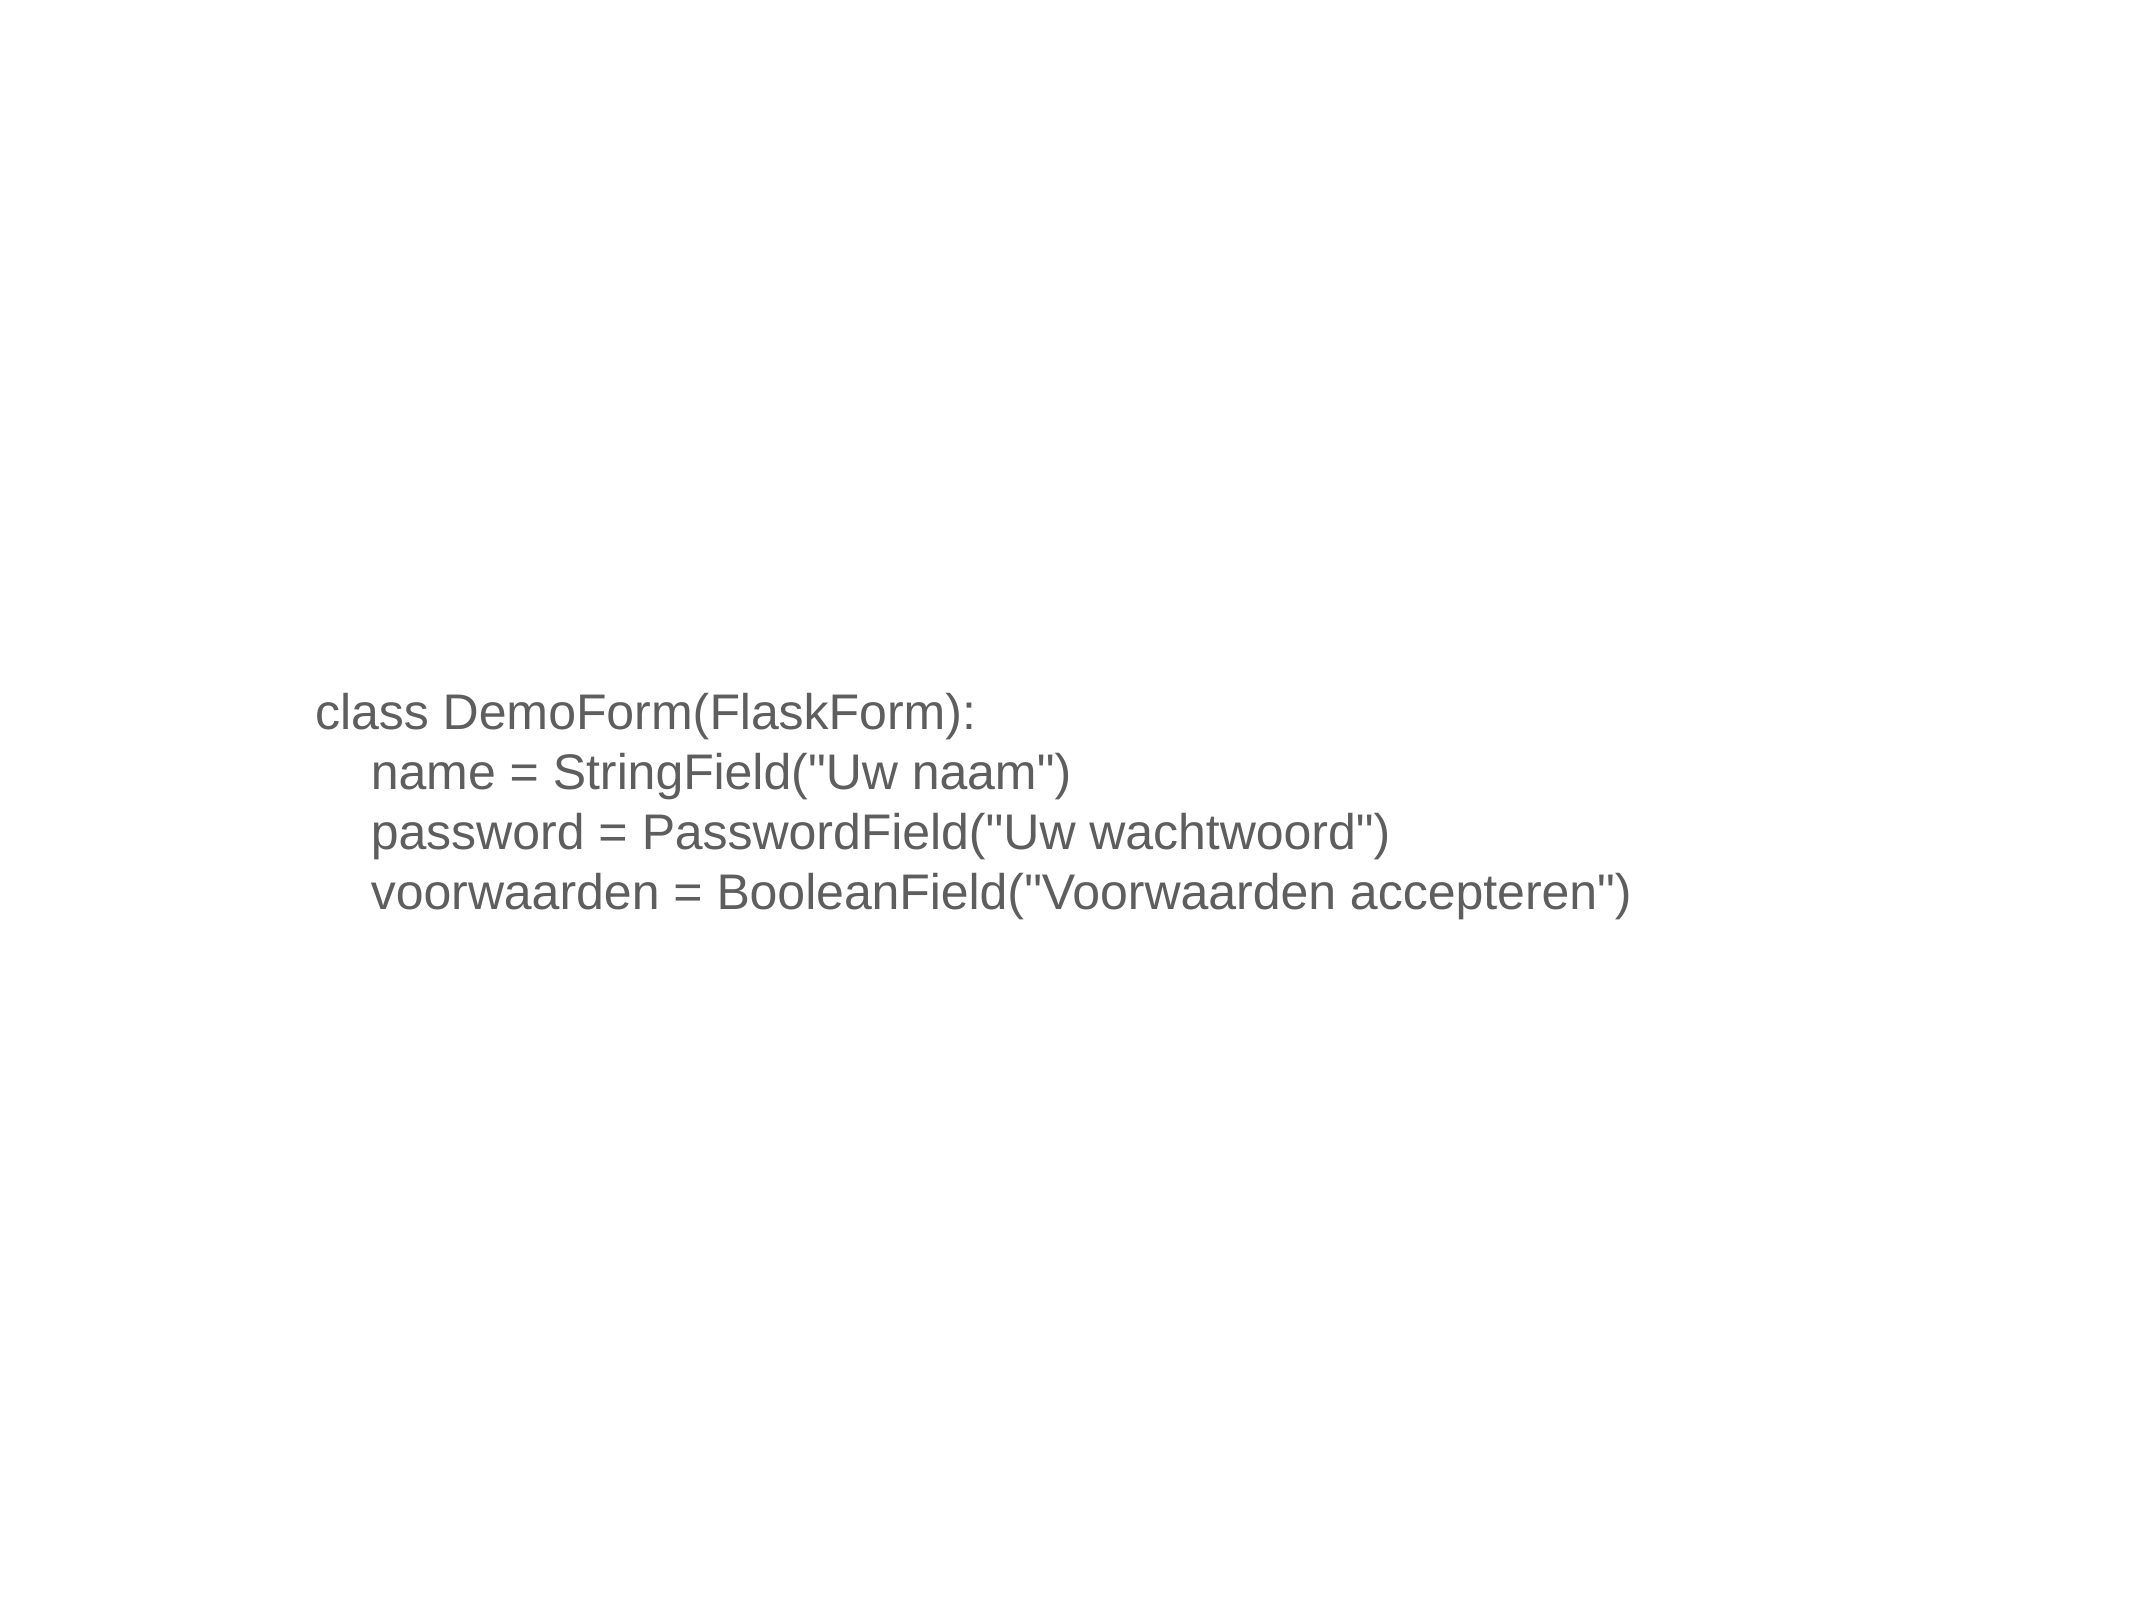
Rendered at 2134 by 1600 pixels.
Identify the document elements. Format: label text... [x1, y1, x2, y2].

text_box class DemoForm(FlaskForm): name = StringField("Uw naam") password = PasswordField("Uw wachtwoord") voorwaarden = BooleanField("Voorwaarden accepteren") [306, 671, 1641, 929]
